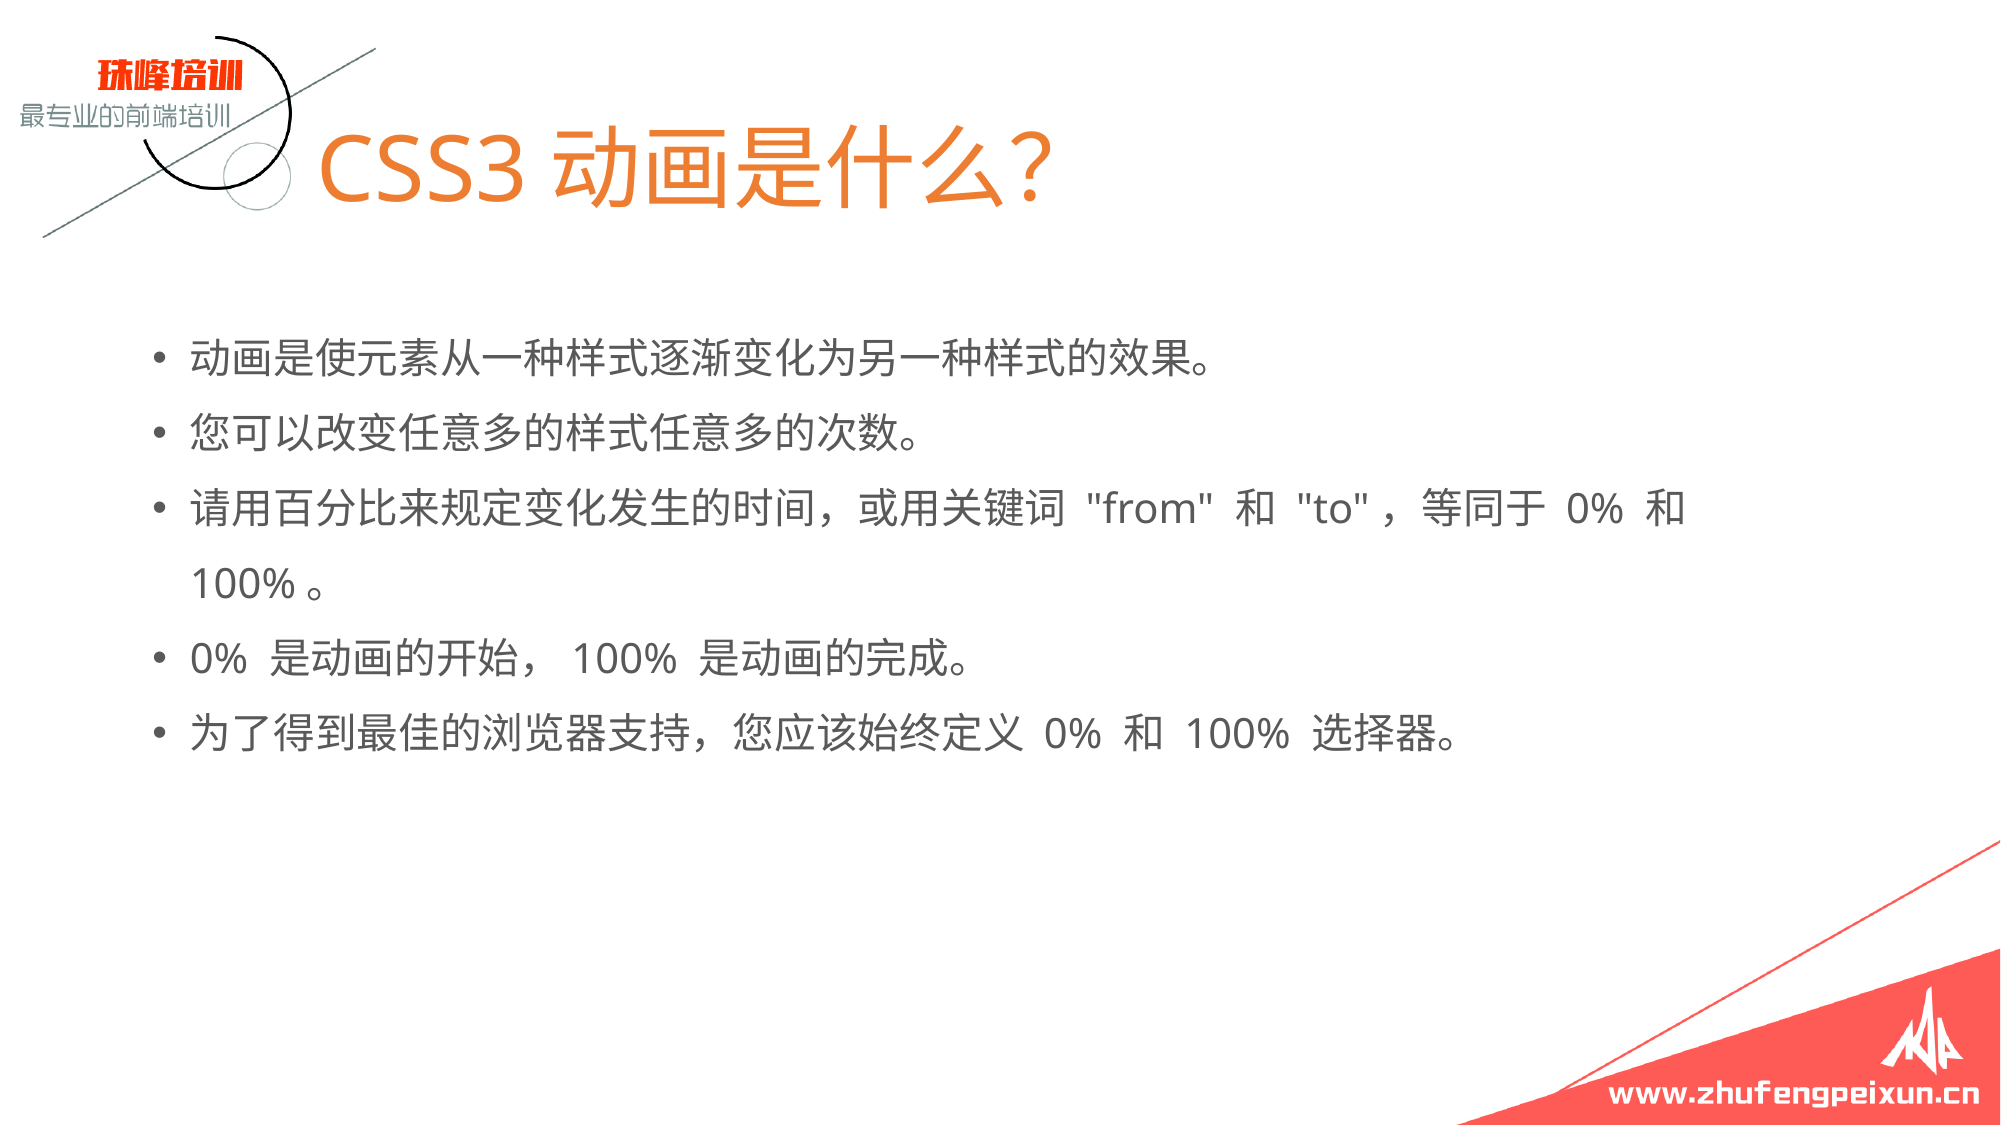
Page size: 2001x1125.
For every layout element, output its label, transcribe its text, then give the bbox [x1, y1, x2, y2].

list 动画是使元素从一种样式逐渐变化为另一种样式的效果。 您可以改变任意多的样式任意多的次数。 请用百分比来规定变化发生的时间，或用关键词 "from" 和 "to"，等同于 0% 和 100%。 0% 是动画的开始，100% 是动画的完成。 为了得到最佳的浏览器支持，您应该始终定义 0% 和 100% 选择器。 [137, 299, 1863, 1014]
picture [18, 36, 376, 238]
title CSS3动画是什么？ [302, 114, 1799, 248]
picture [1437, 796, 2001, 1125]
